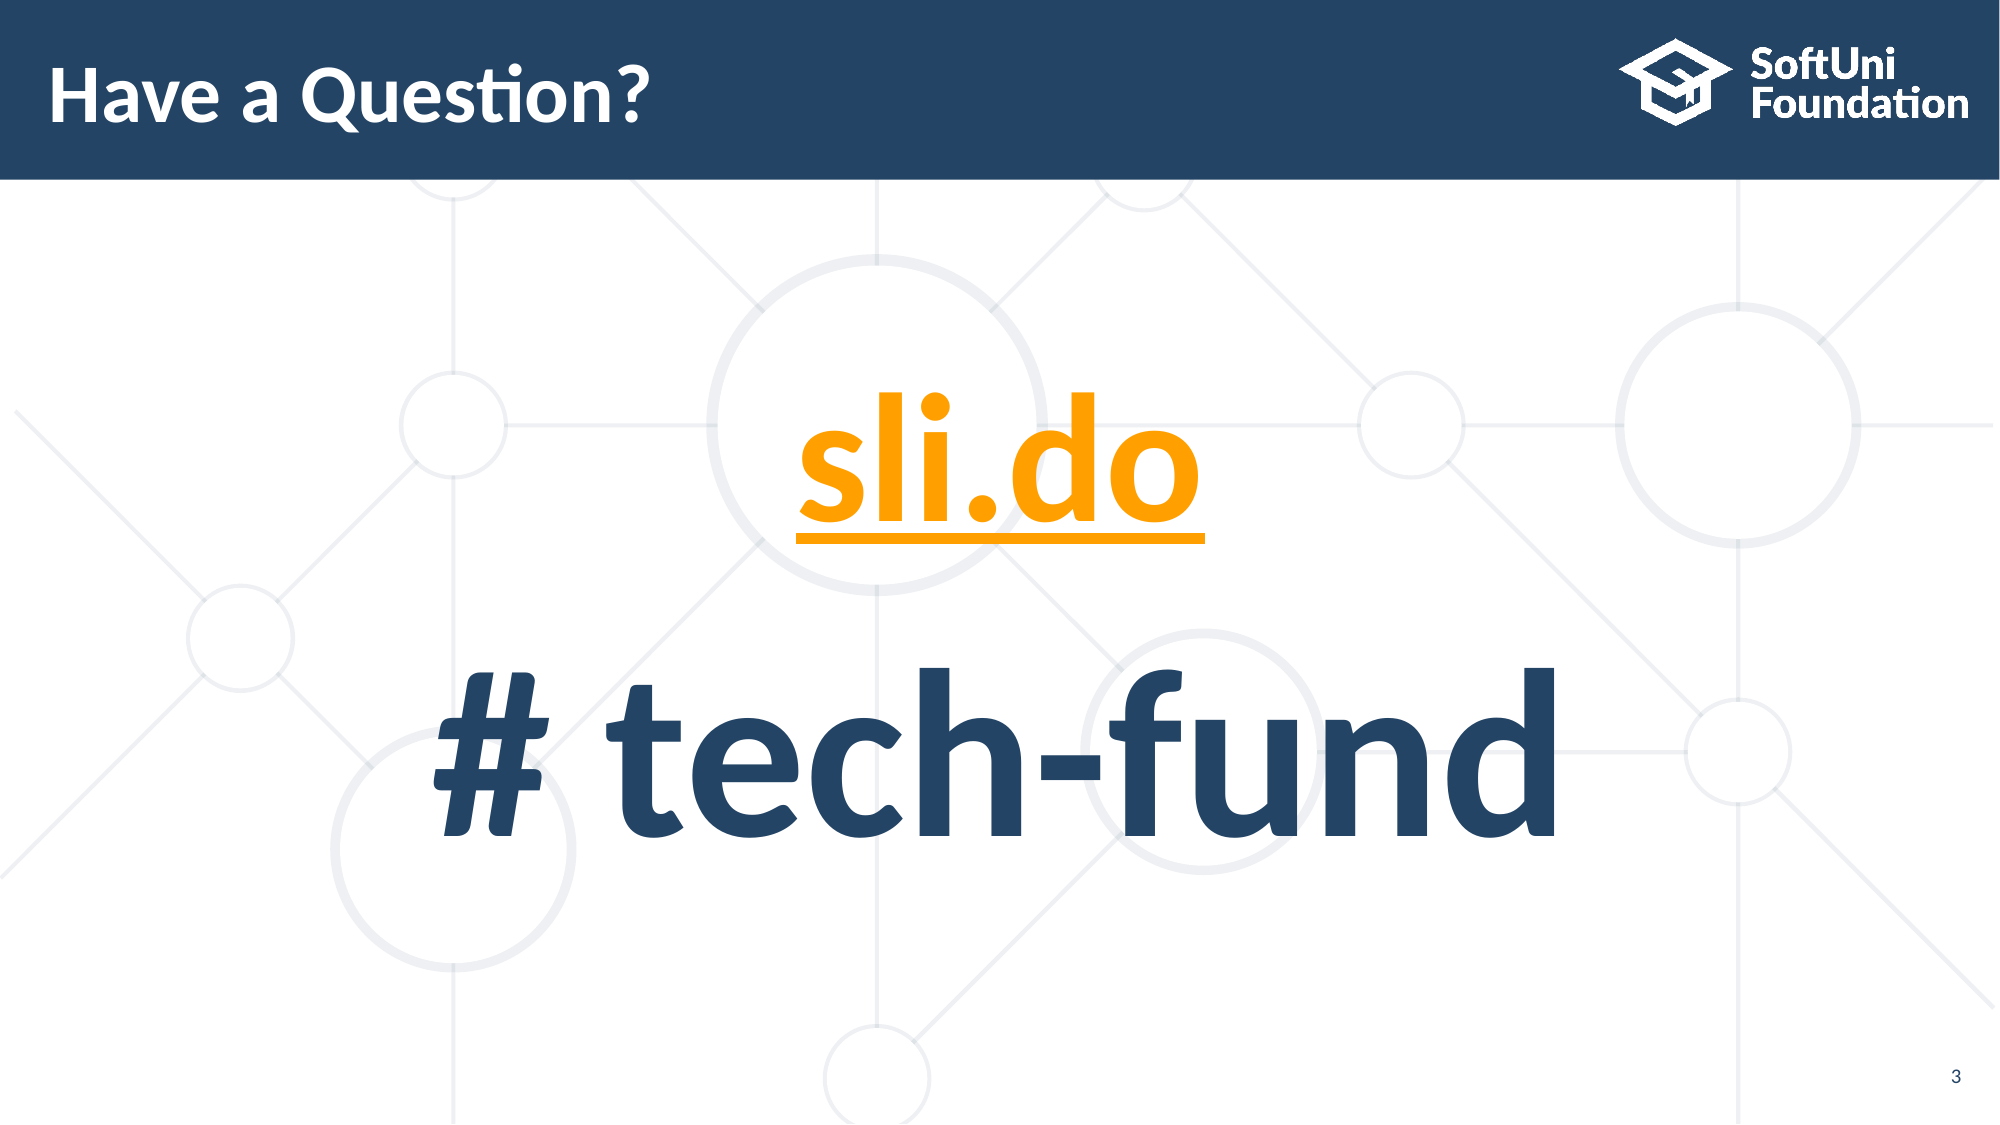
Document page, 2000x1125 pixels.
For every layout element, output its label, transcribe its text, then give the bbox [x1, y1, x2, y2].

slide_number 3 [1896, 1049, 1968, 1101]
list sli.do # tech-fund [31, 196, 1970, 1050]
picture [1618, 38, 1968, 126]
title Have a Question? [31, 16, 1591, 162]
